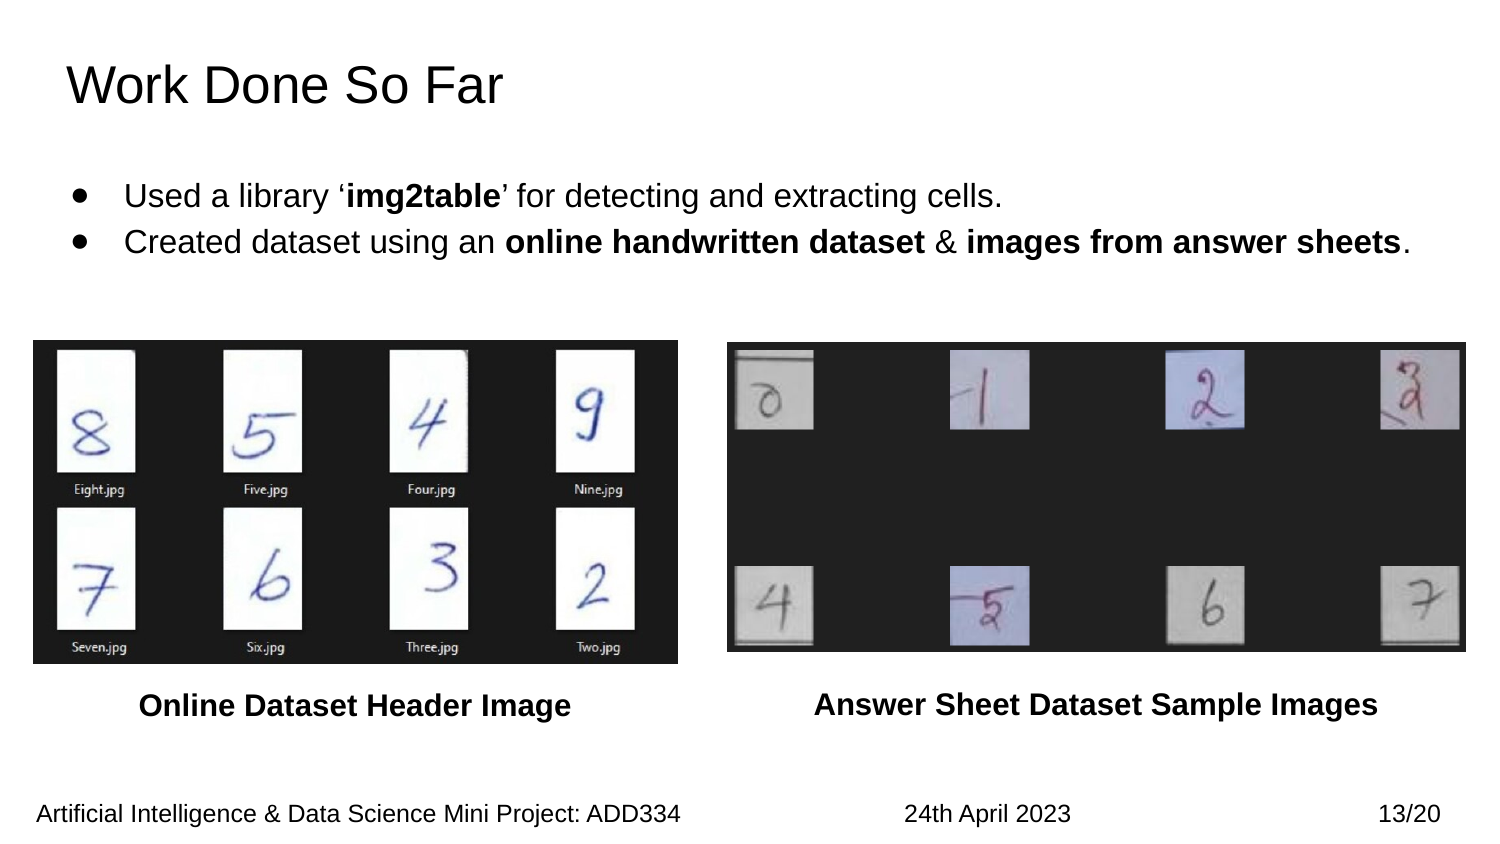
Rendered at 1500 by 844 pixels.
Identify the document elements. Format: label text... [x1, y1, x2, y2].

text_box Artificial Intelligence & Data Science Mini Project: ADD334 24th April 2023 13/20 [0, 782, 1500, 843]
text_box Answer Sheet Dataset Sample Images [727, 669, 1466, 737]
picture [33, 339, 678, 664]
list Used a library ‘img2table’ for detecting and extracting cells. Created dataset using an online handwritten dataset & images from answer sheets. [33, 152, 1500, 305]
picture [726, 342, 1467, 653]
title Work Done So Far [51, 35, 1449, 130]
text_box Online Dataset Header Image [33, 670, 677, 739]
